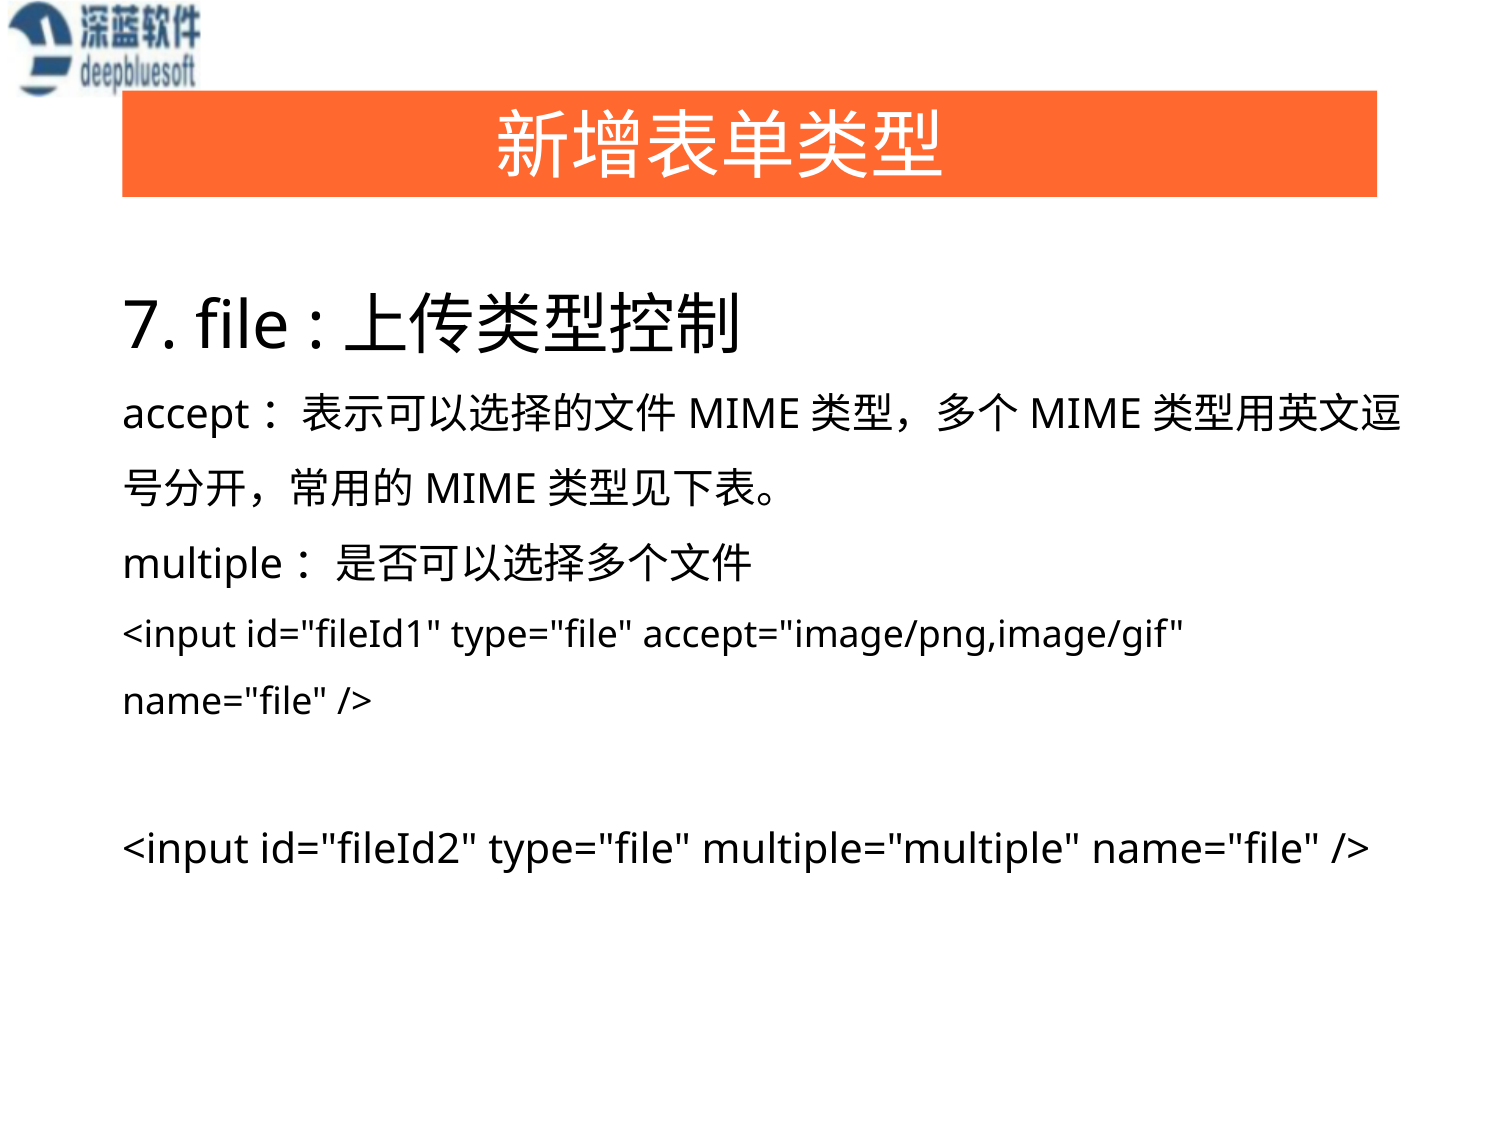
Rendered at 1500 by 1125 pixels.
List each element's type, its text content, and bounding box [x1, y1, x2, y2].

text_box 新增表单类型 [153, 90, 1288, 196]
picture [5, 0, 207, 99]
text_box 7. file :上传类型控制 accept：表示可以选择的文件MIME类型，多个MIME类型用英文逗号分开，常用的MIME类型见下表。 multiple：是否可以选择多个文件 <input id="fileId1" type="file" accept="image/png,image/gif" name="file" /> <input id="fileId2" type="file" multiple="multiple" name="file" /> [107, 234, 1436, 947]
text_box [120, 89, 1379, 199]
